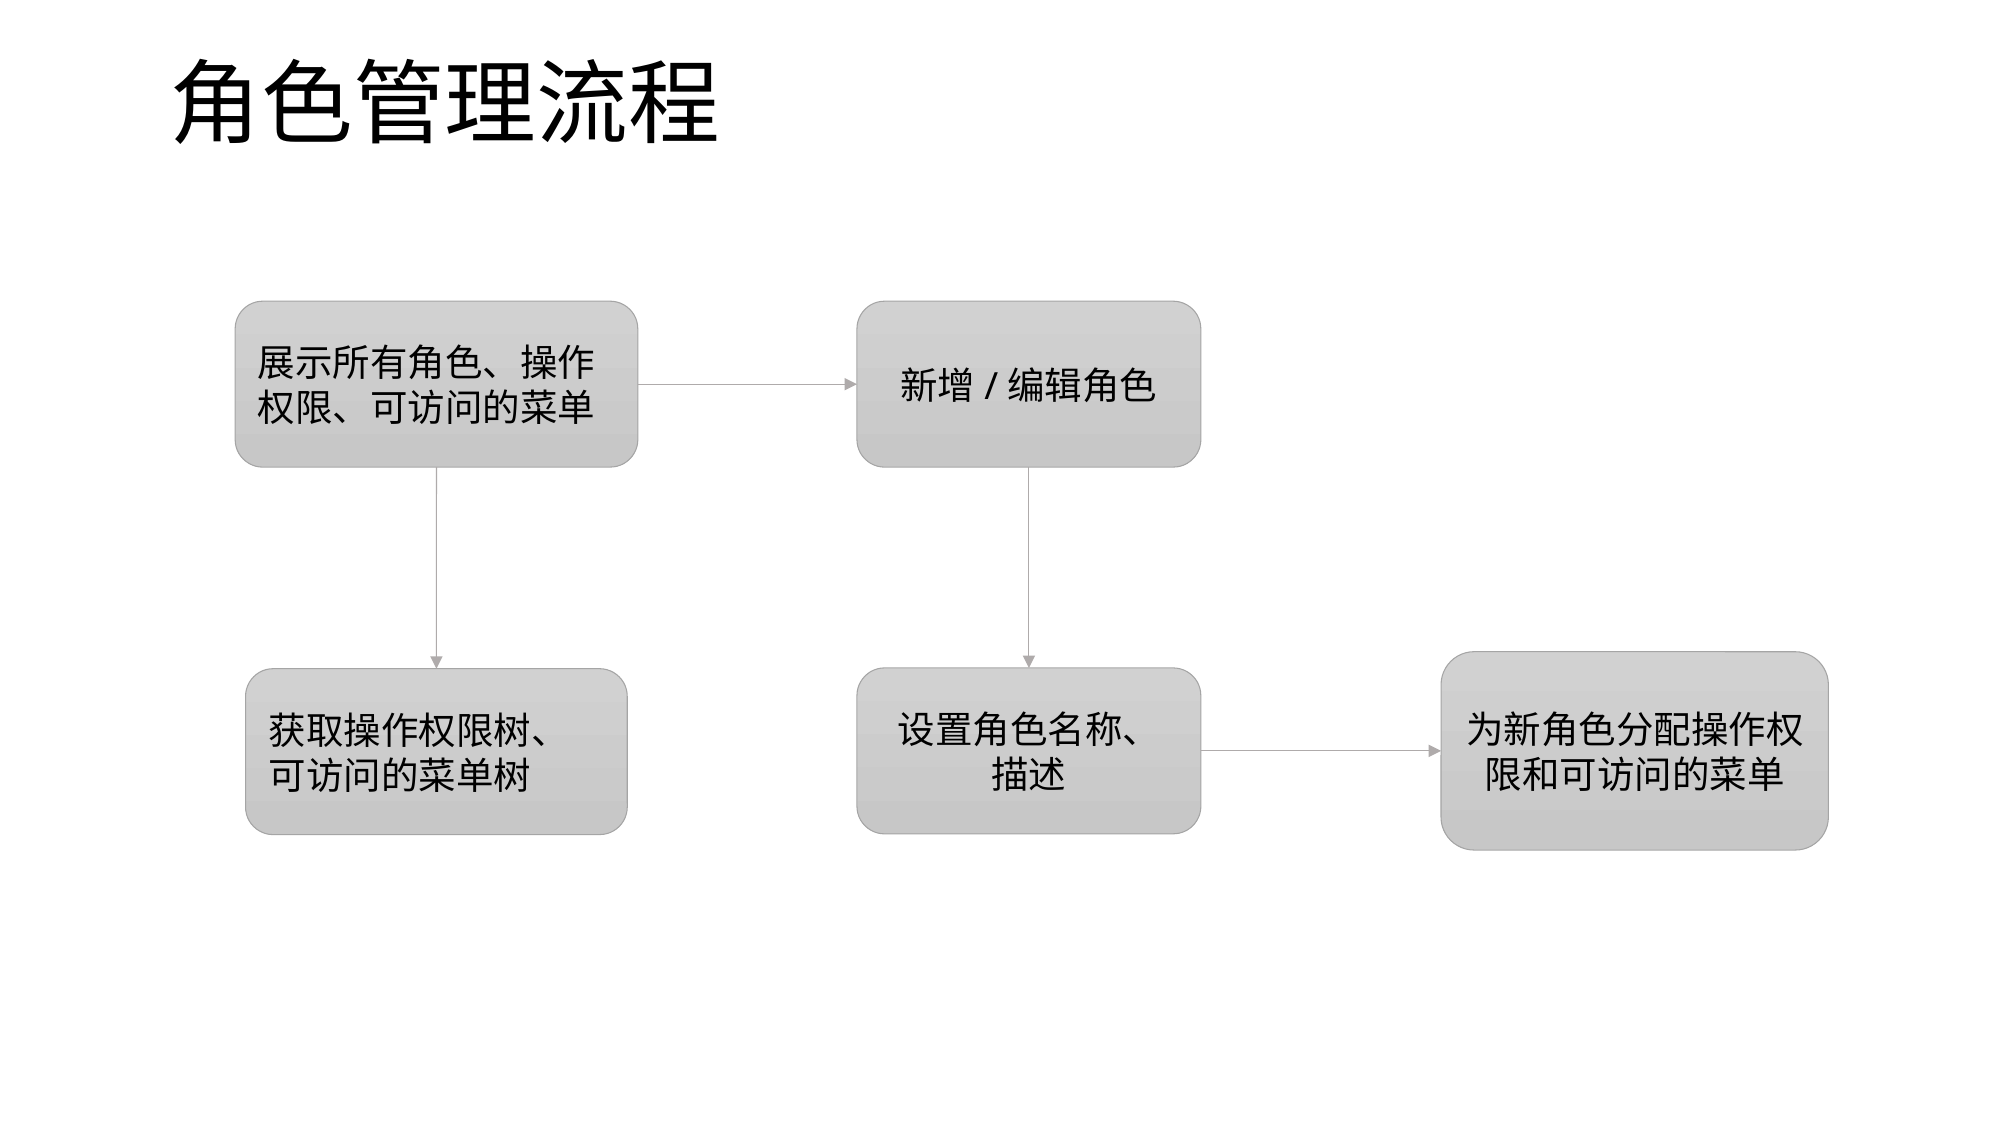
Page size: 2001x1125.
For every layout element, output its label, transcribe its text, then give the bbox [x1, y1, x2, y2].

text_box 新增/编辑角色 [856, 300, 1202, 468]
text_box 获取操作权限树、 可访问的菜单树 [245, 668, 628, 836]
text_box 为新角色分配操作权限和可访问的菜单 [1440, 651, 1829, 851]
title 角色管理流程 [154, 45, 1880, 168]
text_box 展示所有角色、操作权限、可访问的菜单 [234, 300, 639, 468]
text_box 设置角色名称、描述 [856, 667, 1202, 835]
